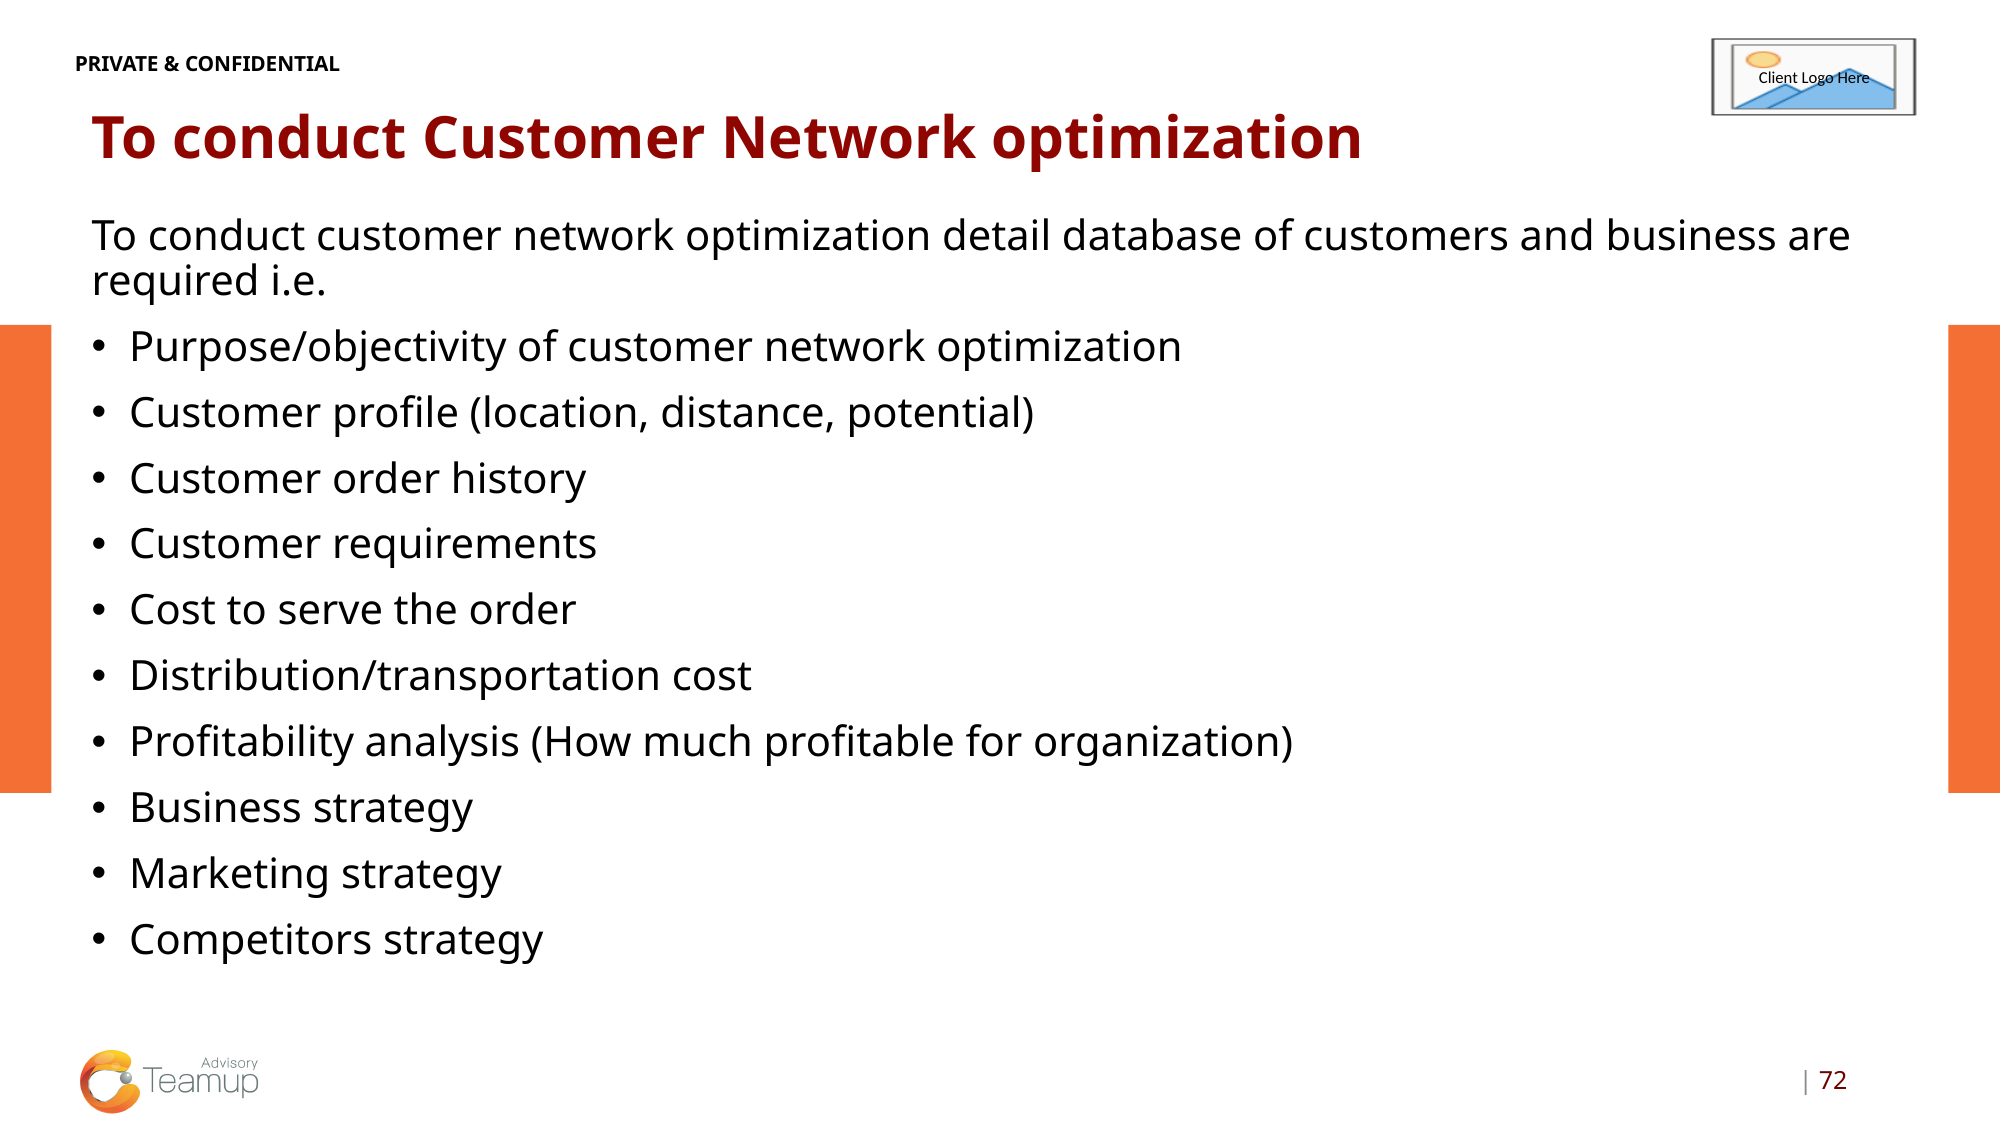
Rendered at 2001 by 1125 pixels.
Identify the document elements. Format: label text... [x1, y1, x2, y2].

slide_number | 72 [1412, 1051, 1863, 1112]
list To conduct customer network optimization detail database of customers and business are required i.e. Purpose/objectivity of customer network optimization Customer profile (location, distance, potential) Customer order history Customer requirements Cost to serve the order Distribution/transportation cost Profitability analysis (How much profitable for organization) Business strategy Marketing strategy Competitors strategy [76, 206, 1924, 1039]
picture [1705, 35, 1924, 119]
title To conduct Customer Network optimization [76, 86, 1706, 194]
picture [76, 1046, 262, 1118]
